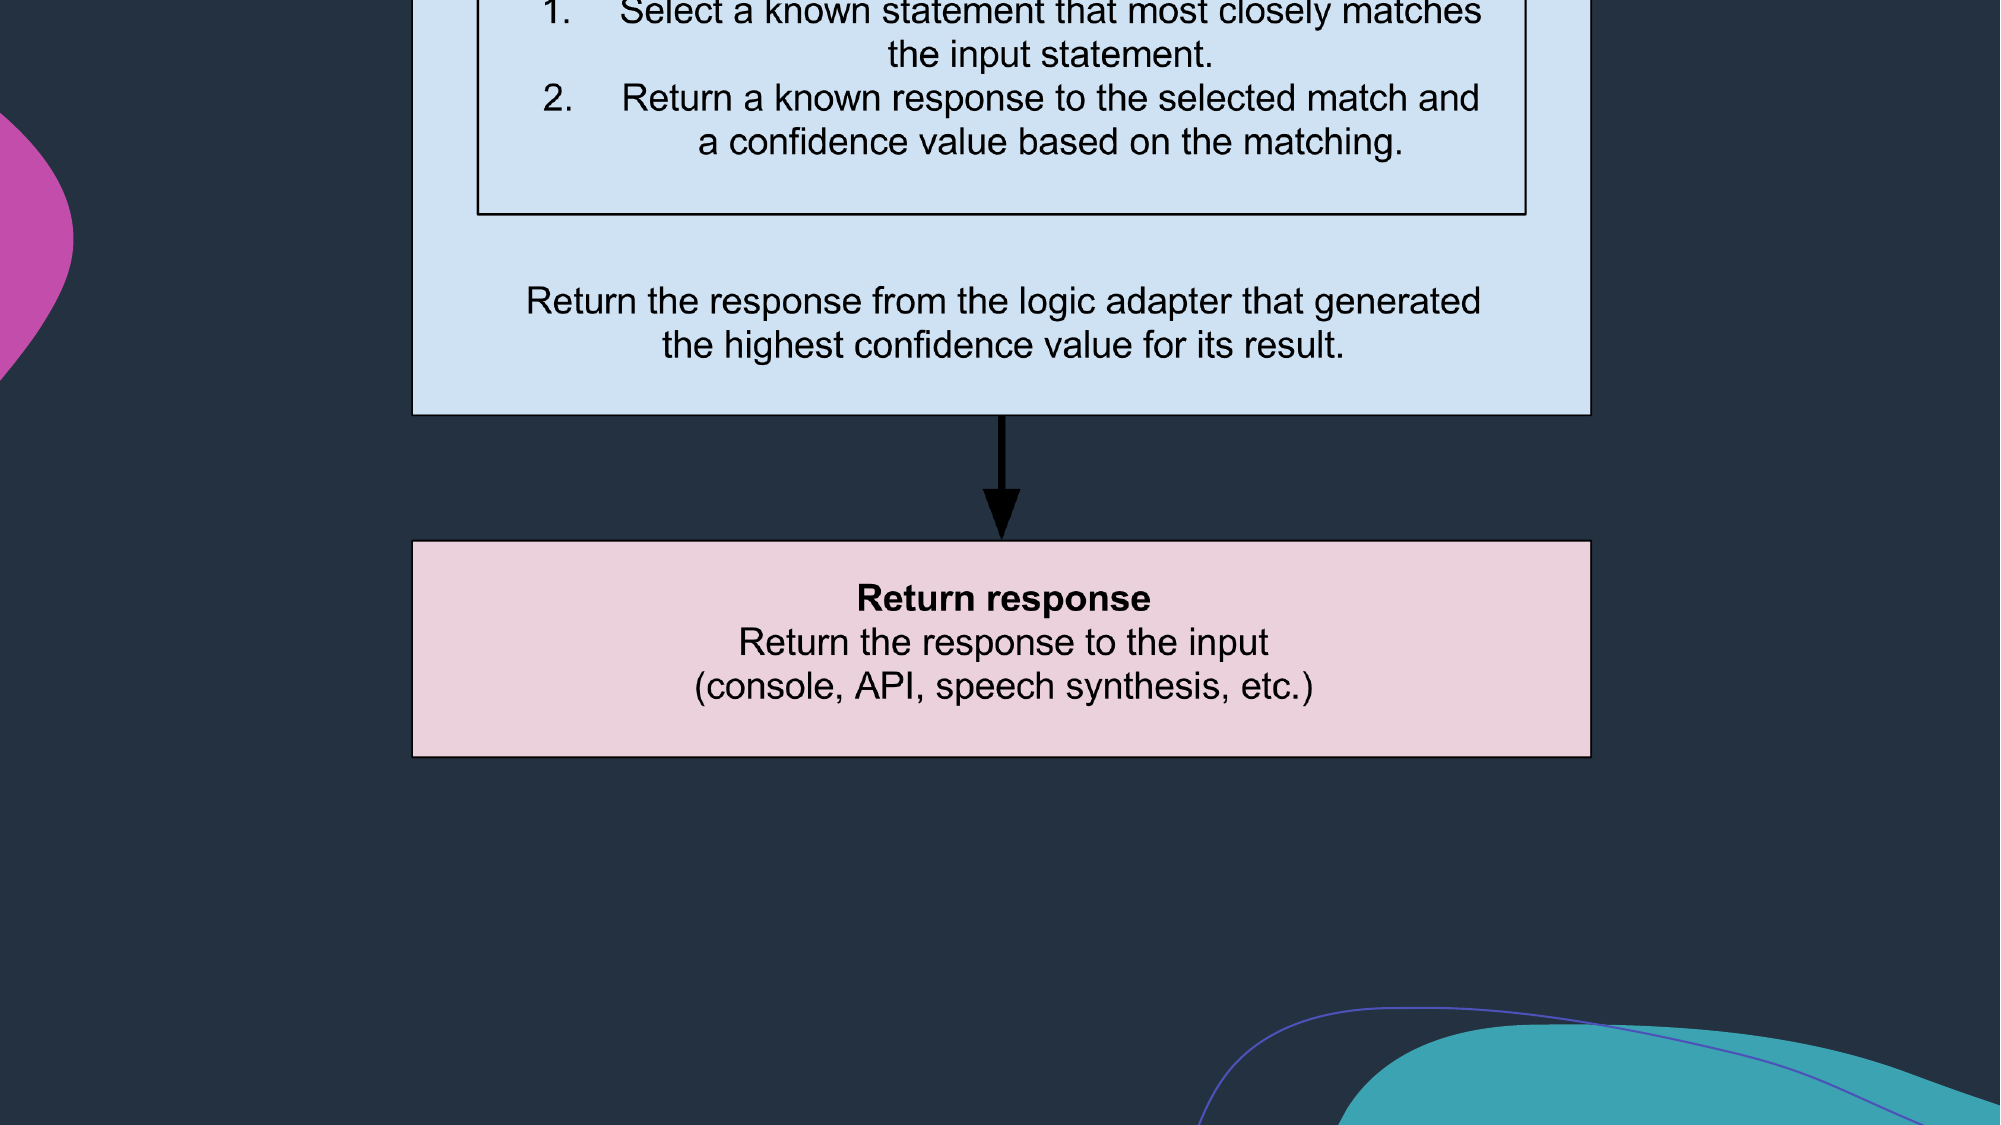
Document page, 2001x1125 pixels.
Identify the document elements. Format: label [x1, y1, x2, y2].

picture [343, 0, 1657, 829]
